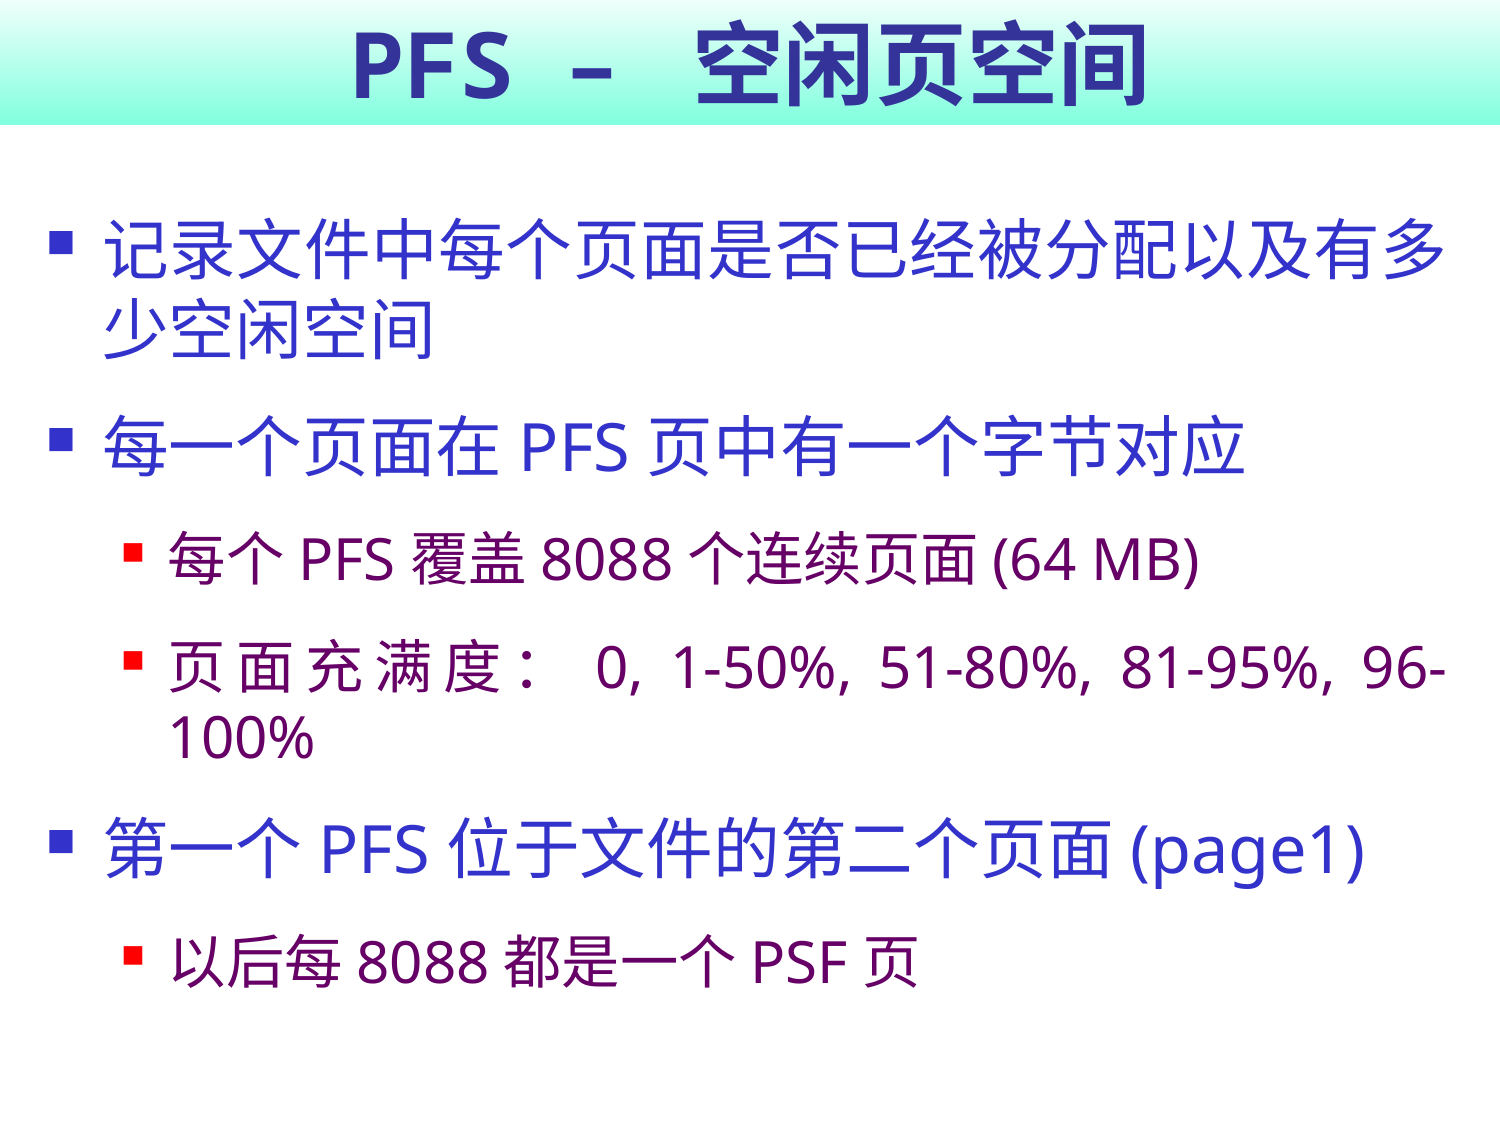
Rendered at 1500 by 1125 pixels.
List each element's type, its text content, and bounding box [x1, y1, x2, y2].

list 记录文件中每个页面是否已经被分配以及有多少空闲空间 每一个页面在PFS页中有一个字节对应 每个PFS覆盖8088个连续页面(64 MB) 页面充满度：0, 1-50%, 51-80%, 81-95%, 96-100% 第一个PFS位于文件的第二个页面(page1) 以后每8088都是一个PSF页 [30, 199, 1463, 1101]
title PFS – 空闲页空间 [0, 0, 1500, 125]
